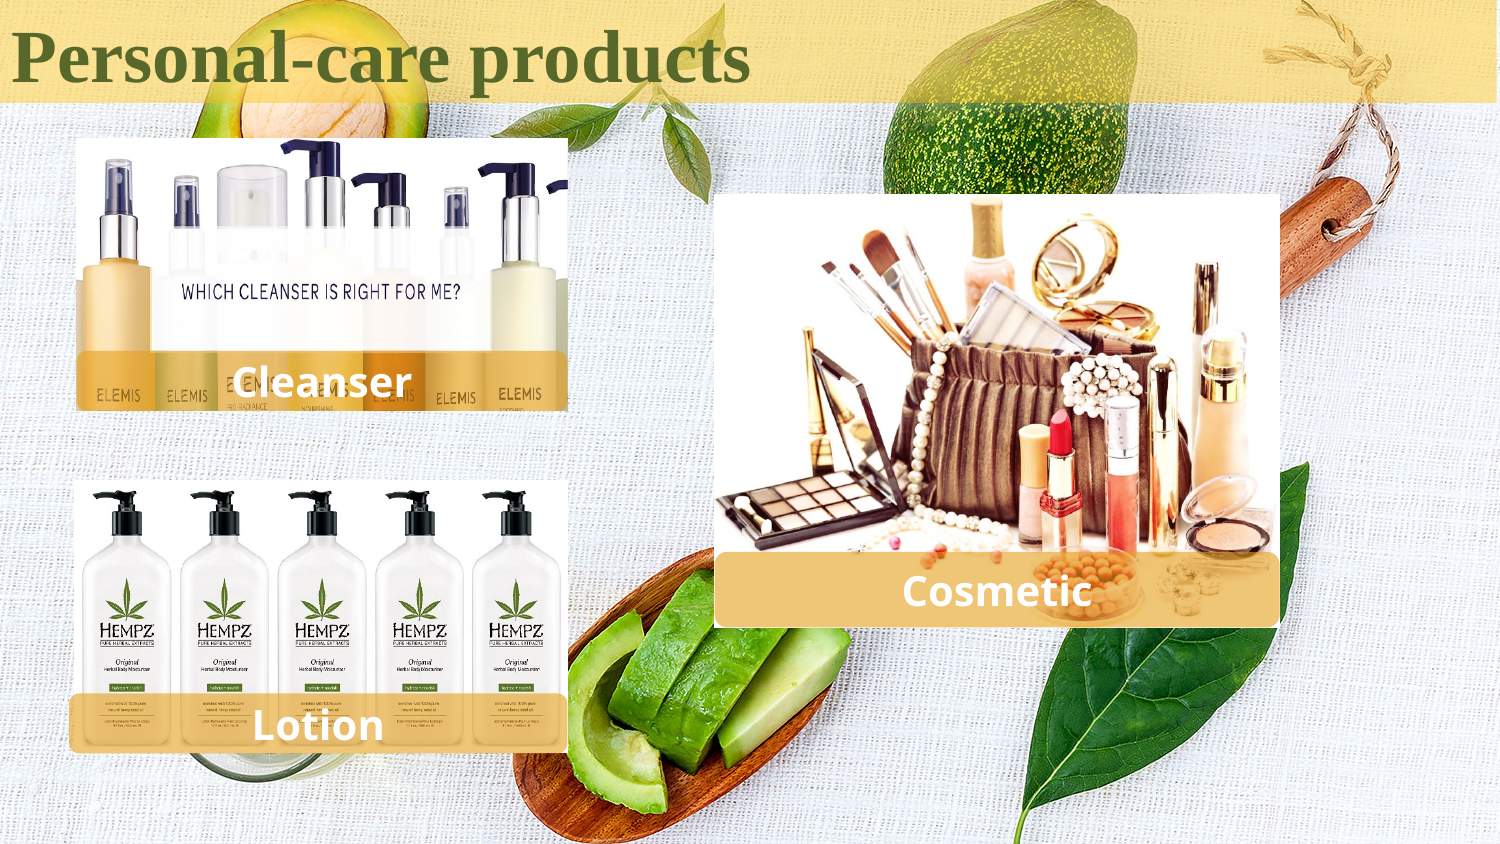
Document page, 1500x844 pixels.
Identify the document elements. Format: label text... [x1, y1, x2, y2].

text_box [714, 194, 1280, 628]
text_box Personal-care products [0, 0, 1497, 103]
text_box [68, 480, 568, 754]
text_box Choose clothes [0, 112, 1500, 121]
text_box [76, 138, 568, 411]
picture [0, 121, 1500, 844]
